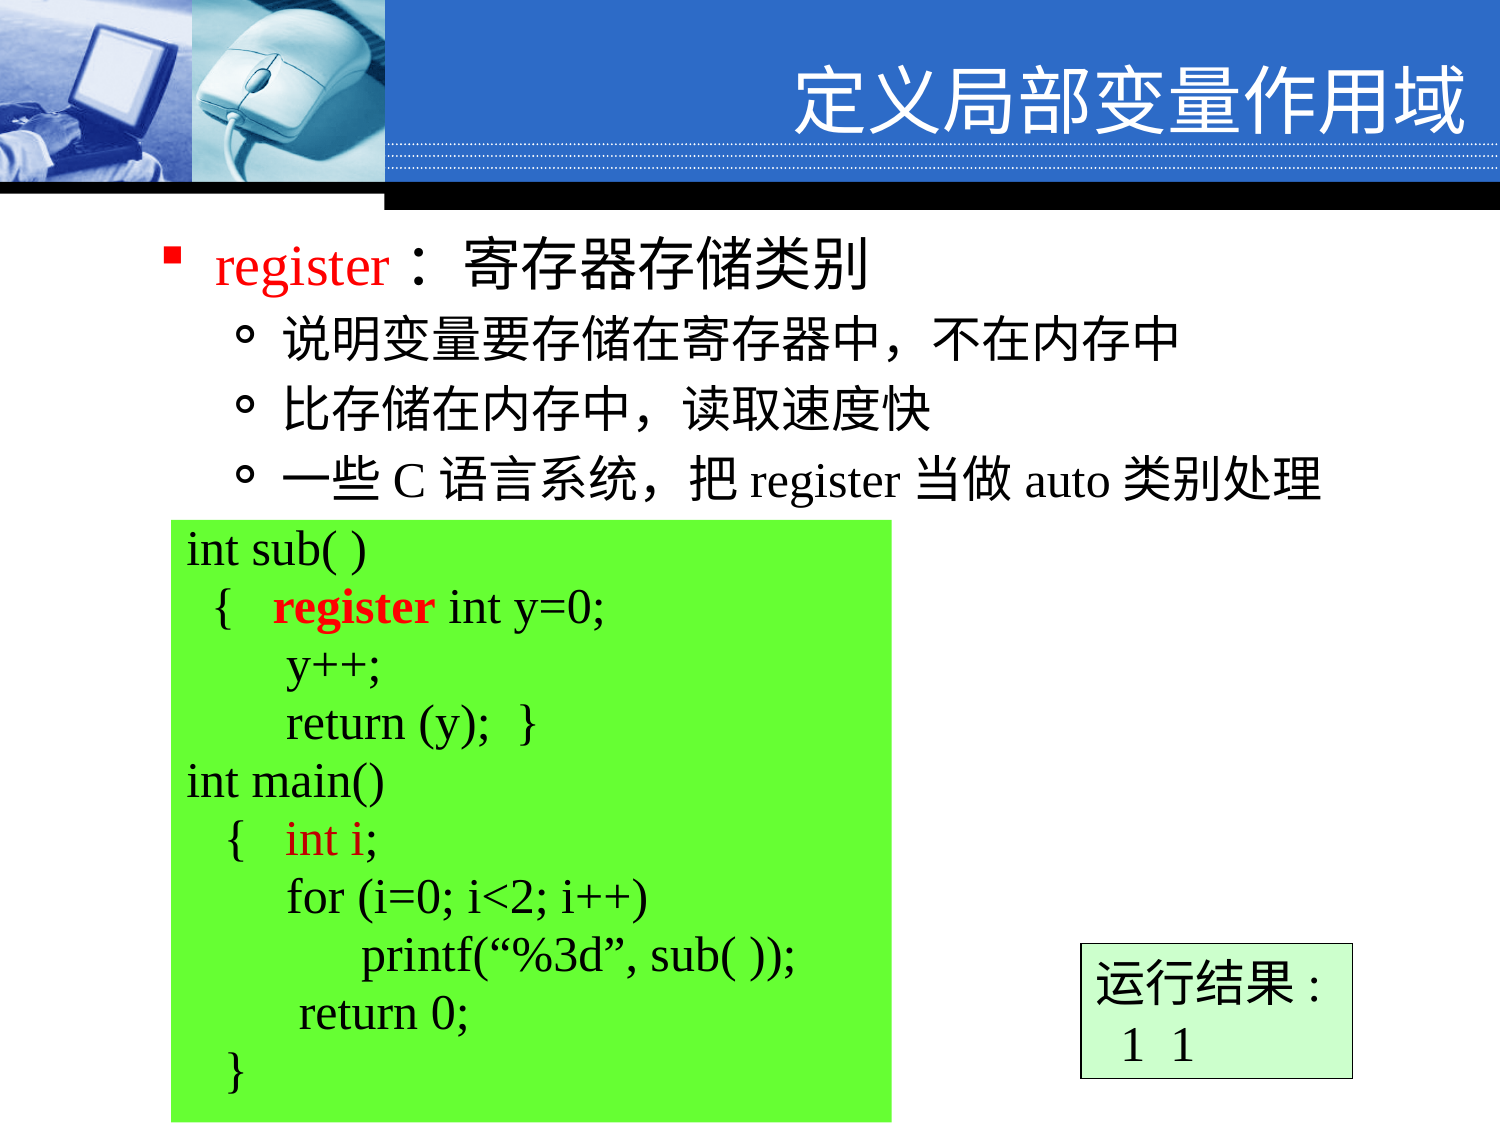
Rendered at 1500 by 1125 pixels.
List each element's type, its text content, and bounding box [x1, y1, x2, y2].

text_box 运行结果: 1 1 [1080, 943, 1353, 1079]
picture [0, 0, 385, 181]
text_box 定义局部变量作用域 [444, 54, 1483, 142]
text_box int sub( ) { register int y=0; y++; return (y); } int main() { int i; for (i=0; i<2; i++) printf(“%3d”, sub( )); return 0; } [171, 519, 892, 1123]
list register：寄存器存储类别 说明变量要存储在寄存器中，不在内存中 比存储在内存中，读取速度快 一些C语言系统，把register当做auto类别处理 [144, 219, 1353, 528]
